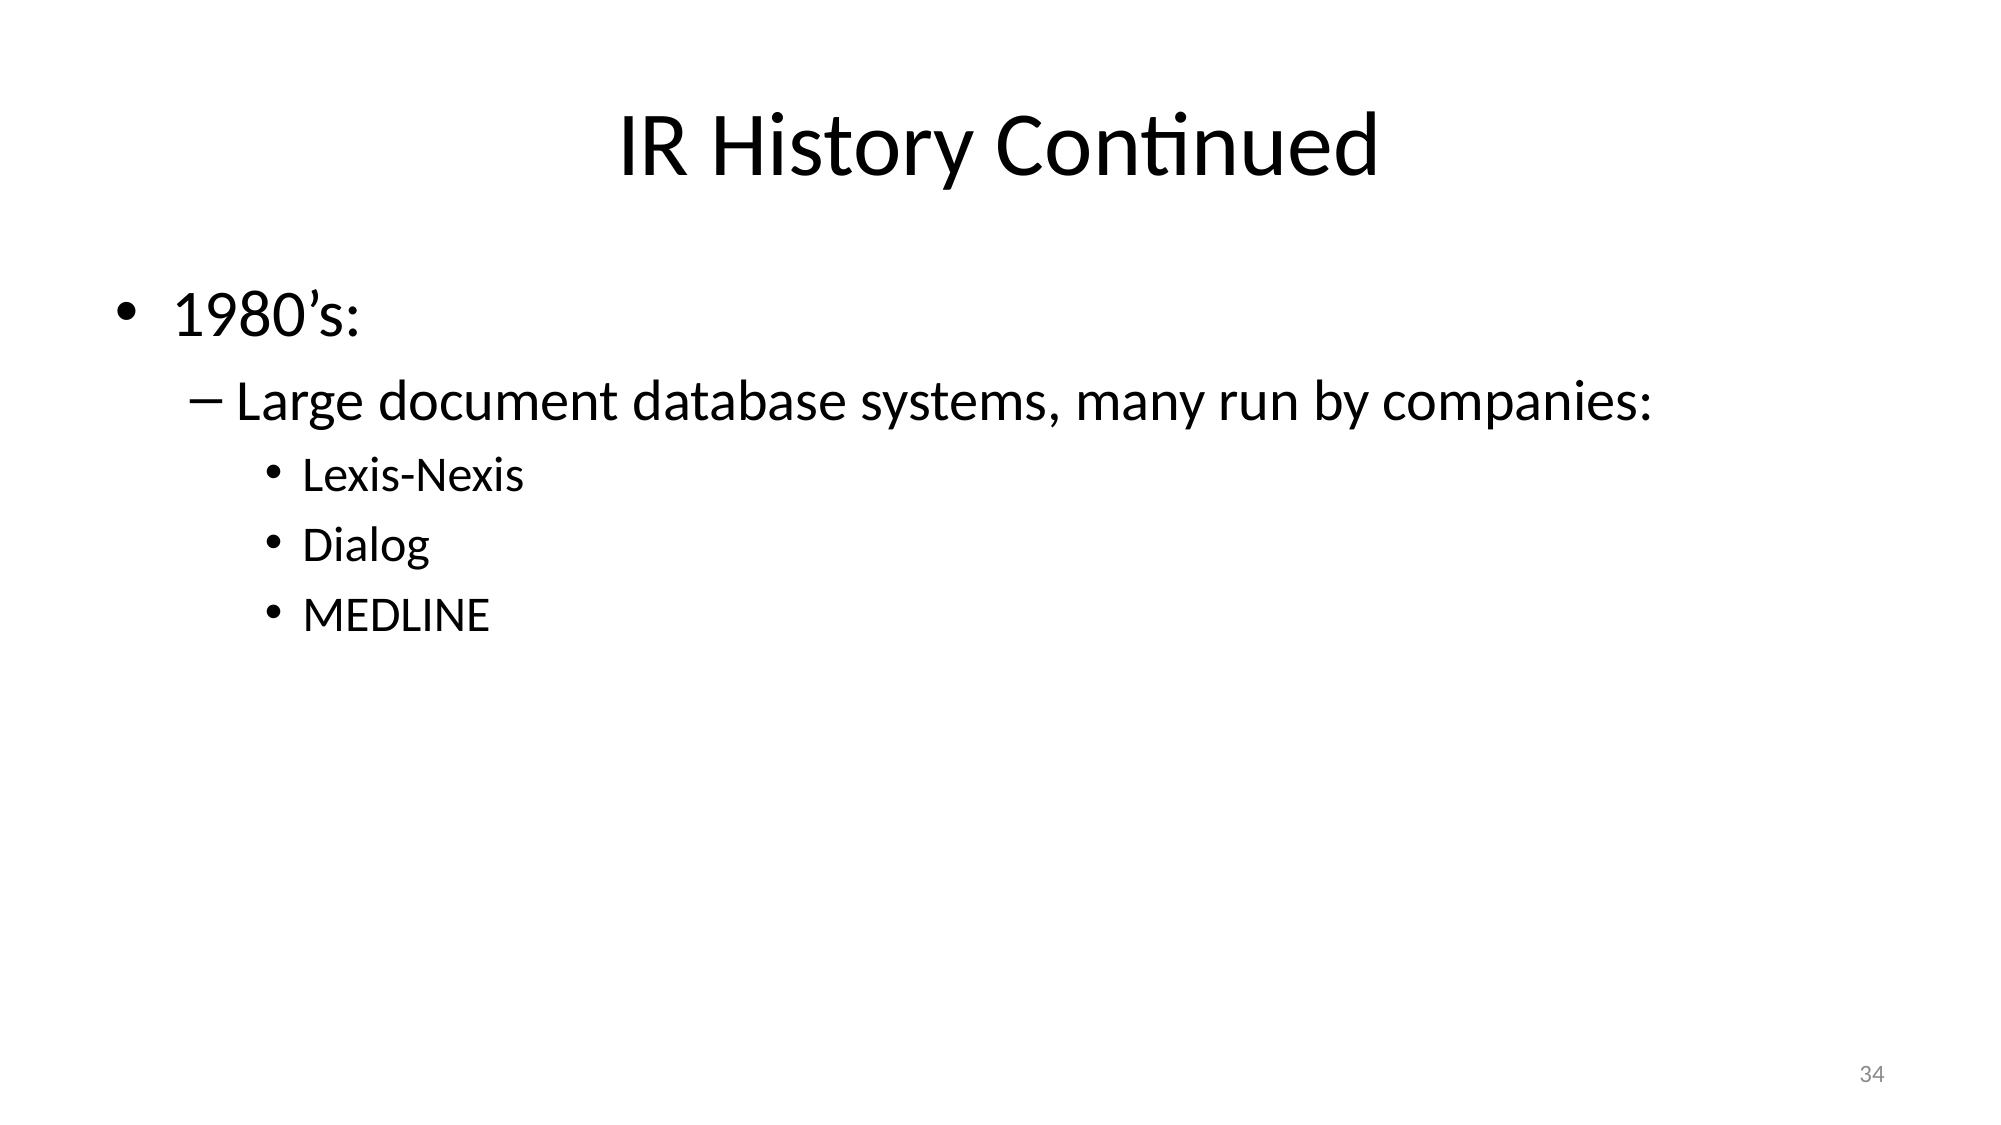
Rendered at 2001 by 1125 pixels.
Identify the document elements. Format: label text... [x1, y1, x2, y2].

title IR History Continued [99, 45, 1900, 233]
slide_number 34 [1433, 1042, 1900, 1103]
list 1980’s: Large document database systems, many run by companies: Lexis-Nexis Dialog MEDLINE [99, 262, 1900, 1005]
